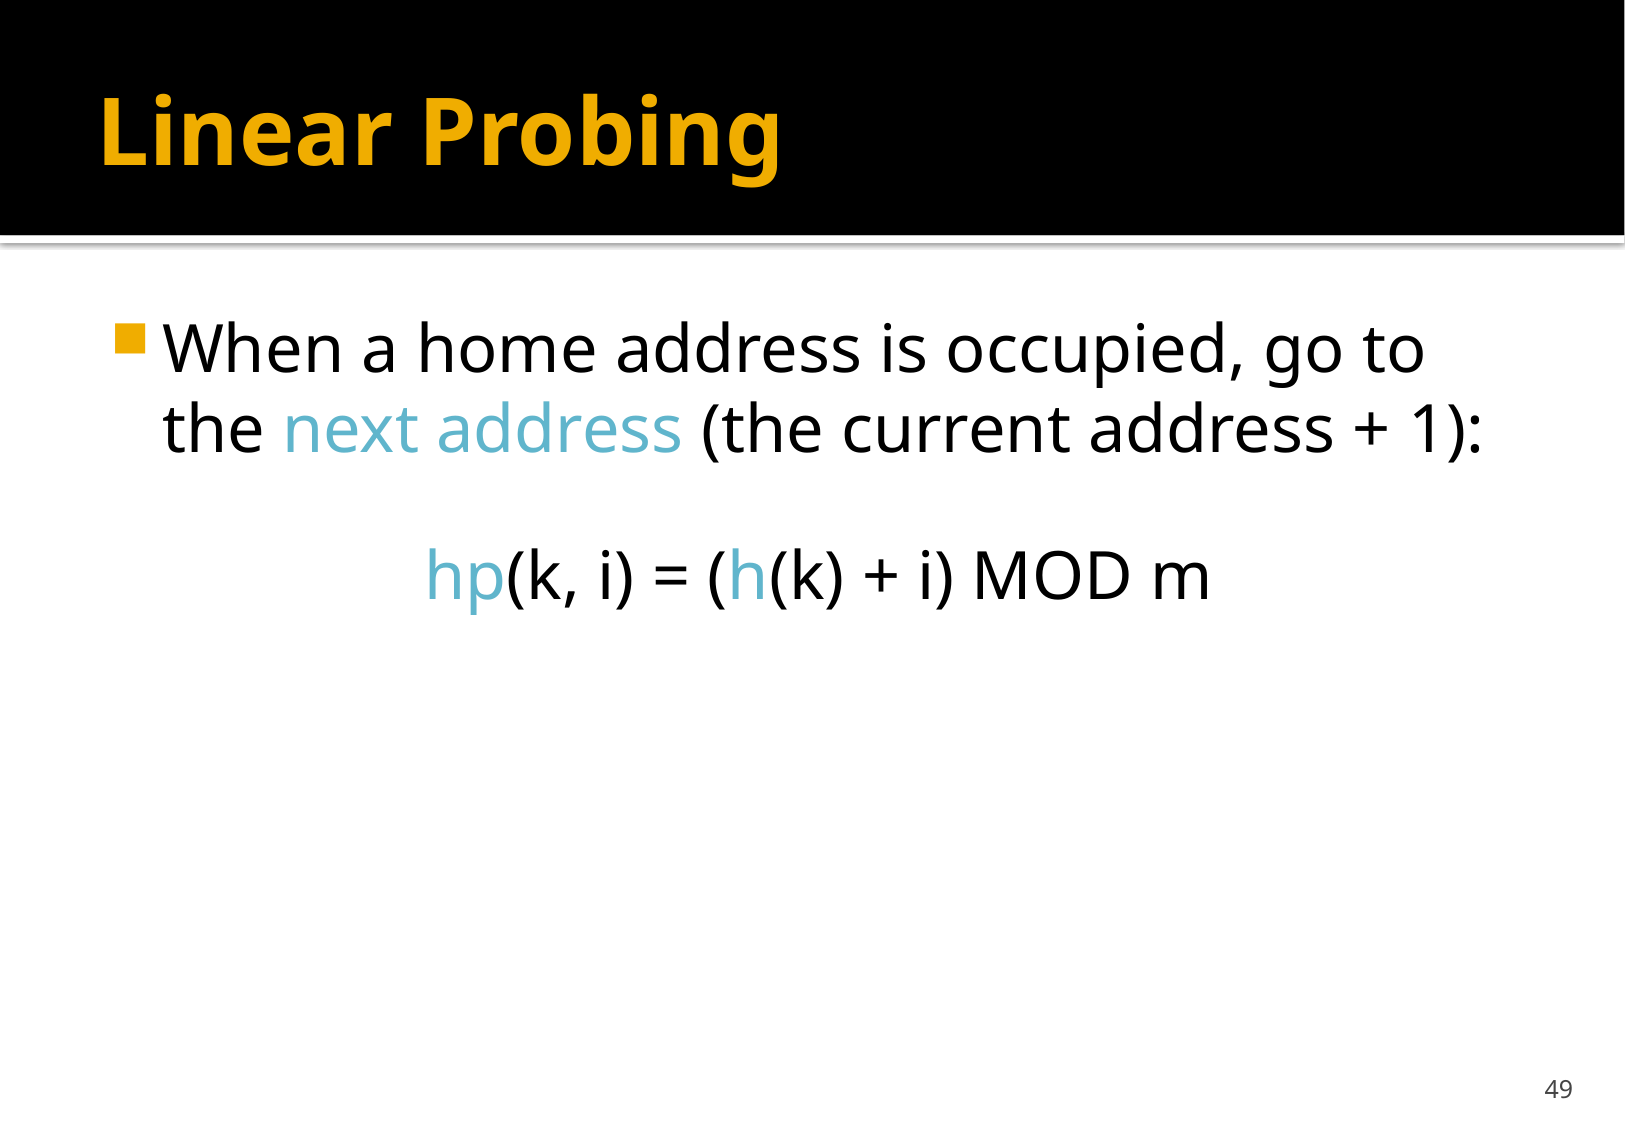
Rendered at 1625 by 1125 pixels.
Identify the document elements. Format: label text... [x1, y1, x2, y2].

slide_number 49 [1457, 1062, 1588, 1108]
list When a home address is occupied, go to the next address (the current address + 1): hp(k, i) = (h(k) + i) MOD m [81, 291, 1544, 1050]
title Linear Probing [81, 25, 1544, 231]
